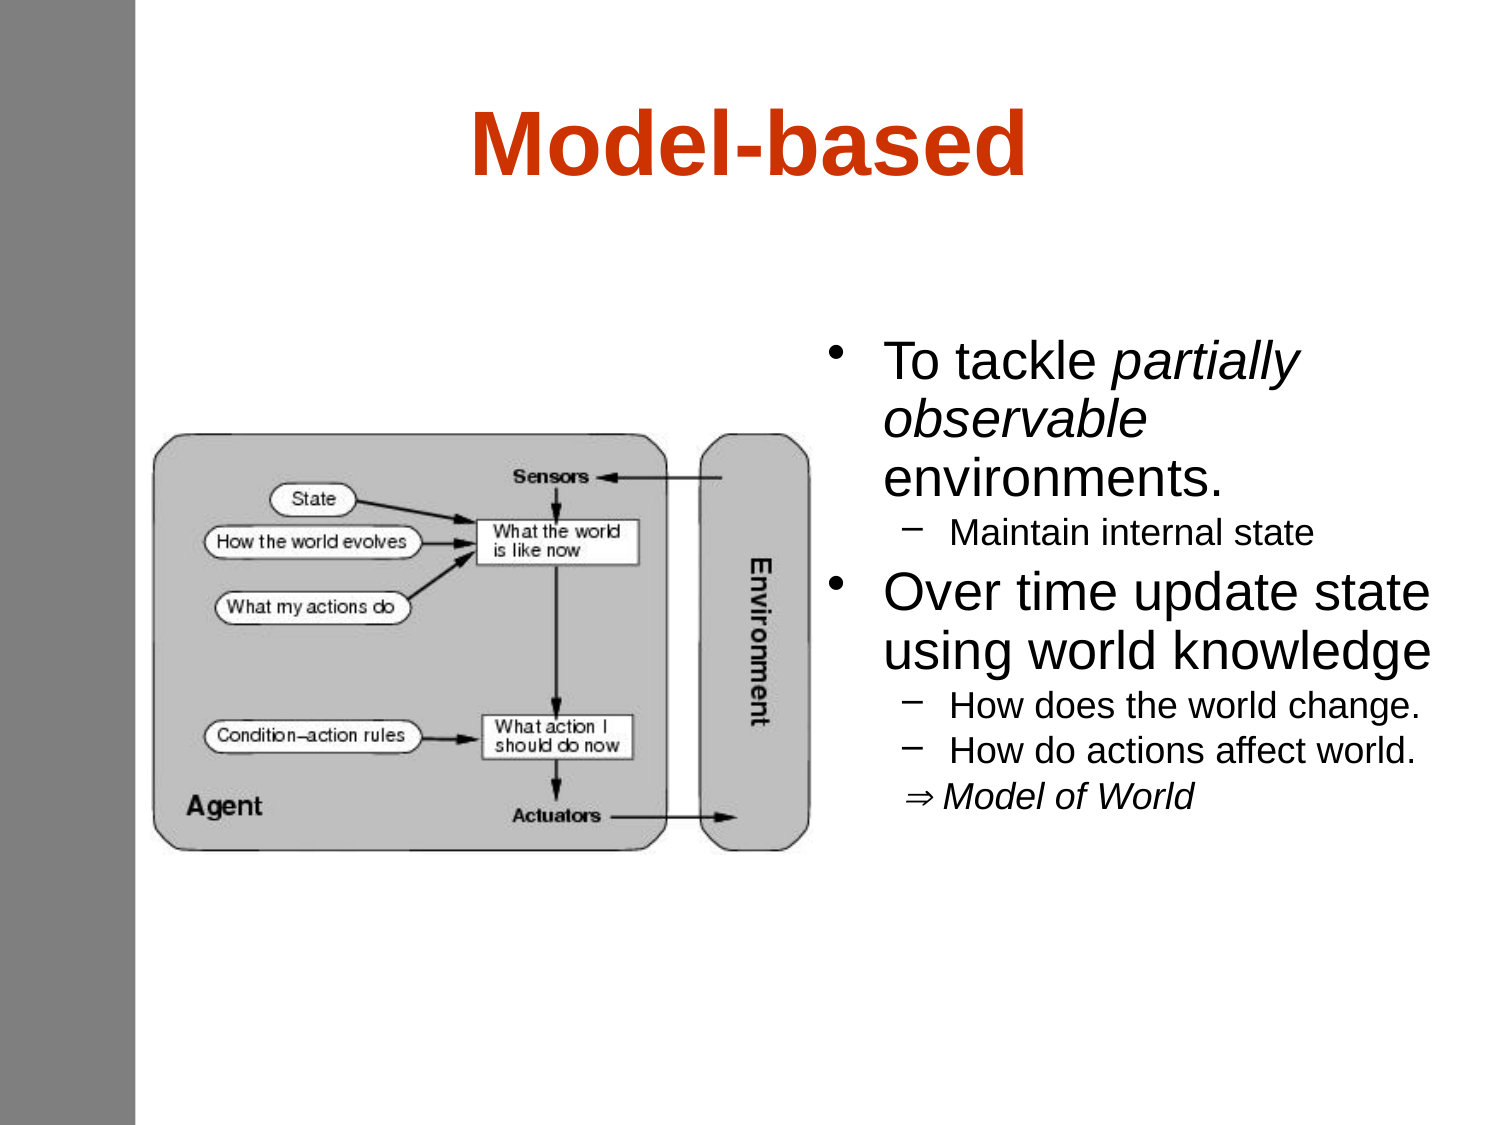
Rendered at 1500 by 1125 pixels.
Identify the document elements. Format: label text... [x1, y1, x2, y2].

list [149, 432, 813, 855]
title Model-based [75, 45, 1425, 233]
text_box To tackle partially observable environments. Maintain internal state Over time update state using world knowledge How does the world change. How do actions affect world.  Model of World [812, 324, 1475, 963]
